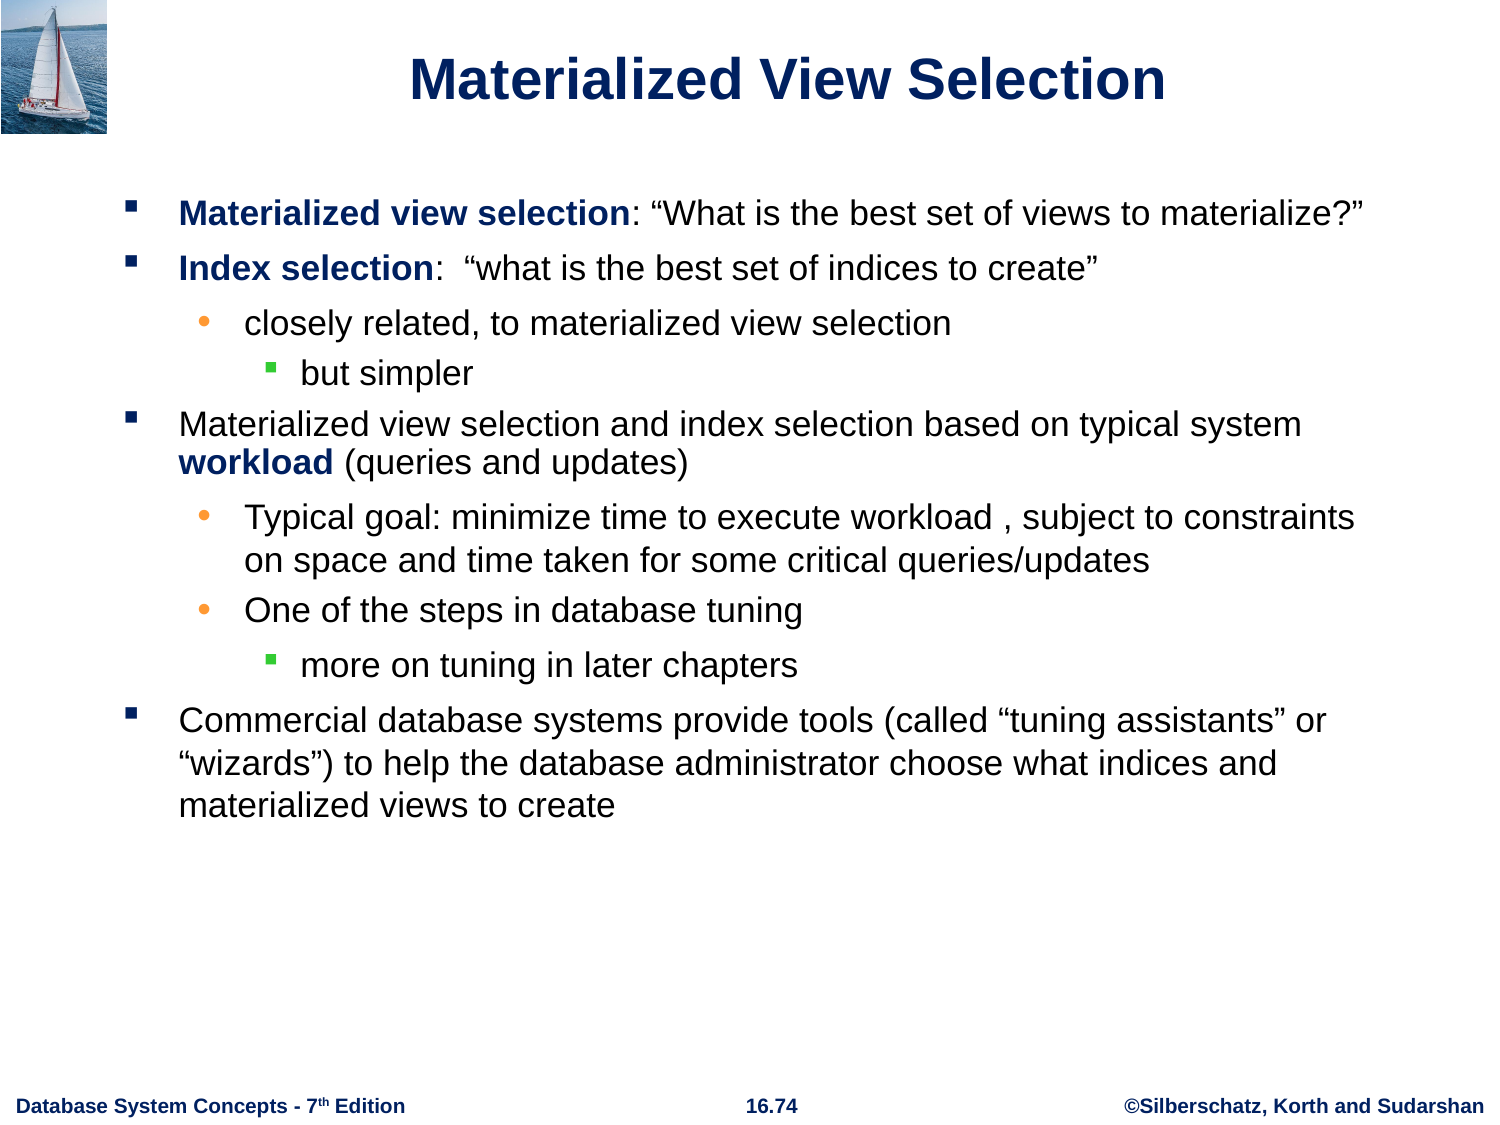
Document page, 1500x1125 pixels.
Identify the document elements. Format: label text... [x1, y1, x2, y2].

title Materialized View Selection [125, 18, 1452, 120]
list Materialized view selection: “What is the best set of views to materialize?” Index selection: “what is the best set of indices to create” closely related, to materialized view selection but simpler Materialized view selection and index selection based on typical system workload (queries and updates) Typical goal: minimize time to execute workload , subject to constraints on space and time taken for some critical queries/updates One of the steps in database tuning more on tuning in later chapters Commercial database systems provide tools (called “tuning assistants” or “wizards”) to help the database administrator choose what indices and materialized views to create [107, 182, 1404, 1063]
picture [1, 0, 107, 134]
